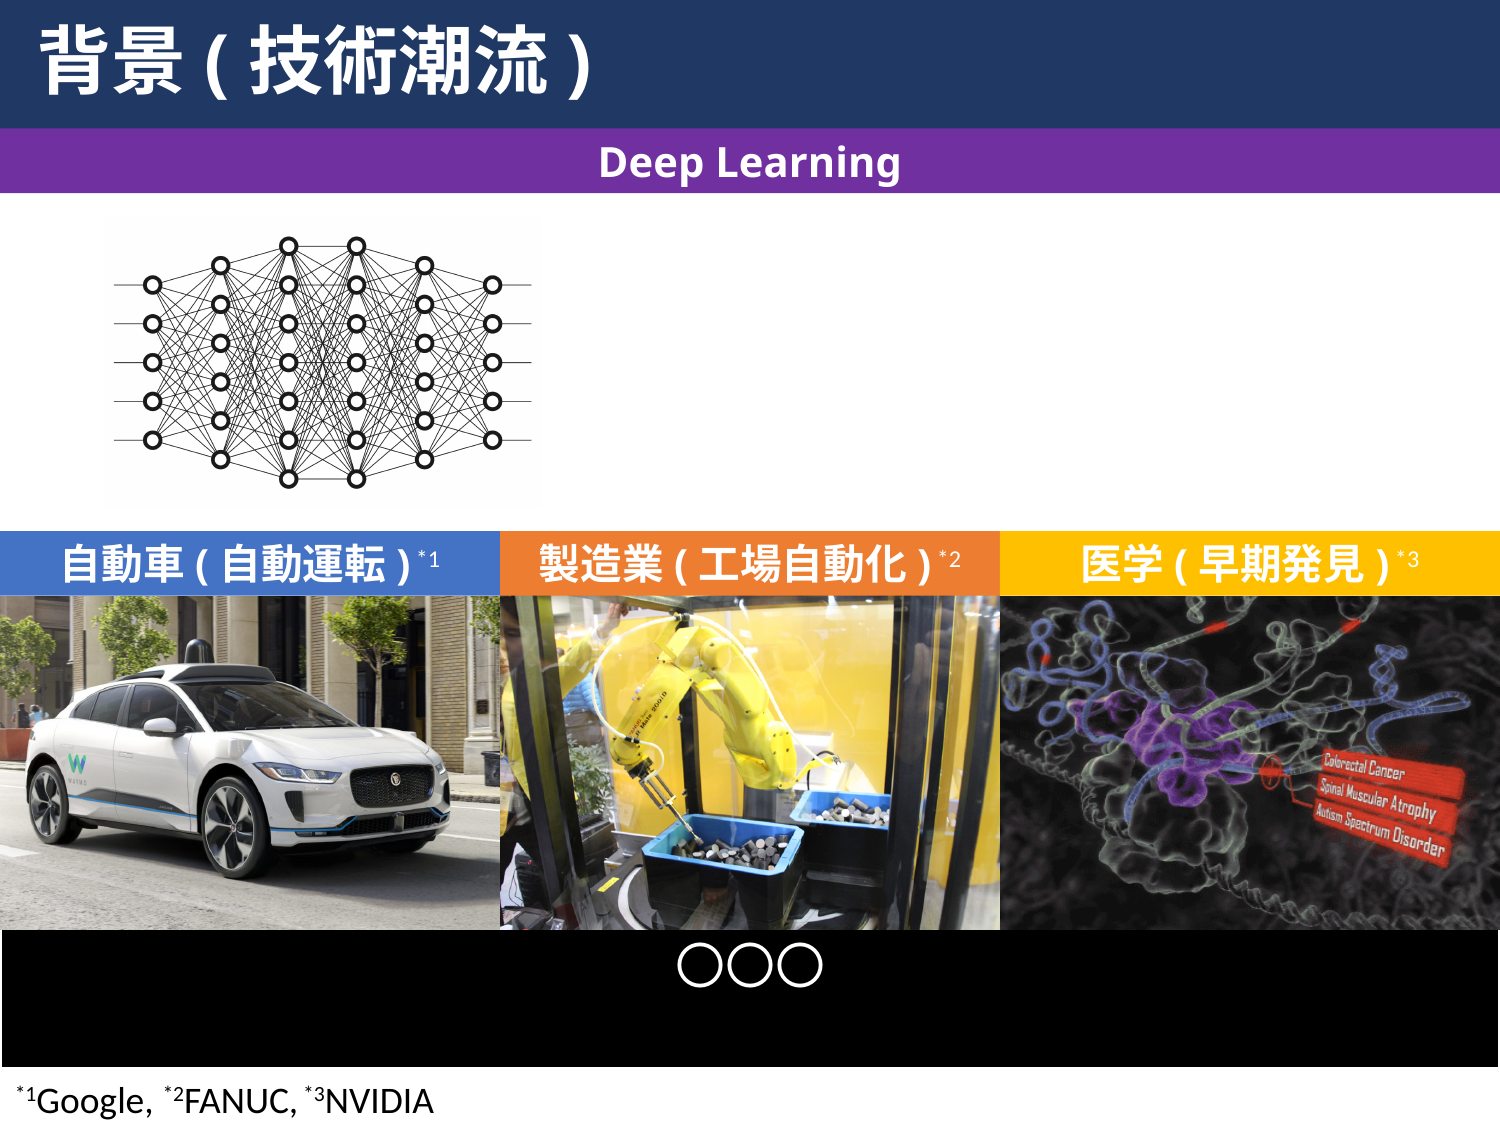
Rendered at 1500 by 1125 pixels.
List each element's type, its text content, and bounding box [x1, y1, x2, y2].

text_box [0, 530, 1500, 930]
picture [104, 217, 541, 508]
text_box *1Google, *2FANUC, *3NVIDIA [0, 1068, 467, 1125]
text_box Deep Learning [0, 128, 1500, 194]
text_box 〇〇〇 [0, 930, 1500, 1070]
title 背景(技術潮流) [21, 29, 1316, 100]
